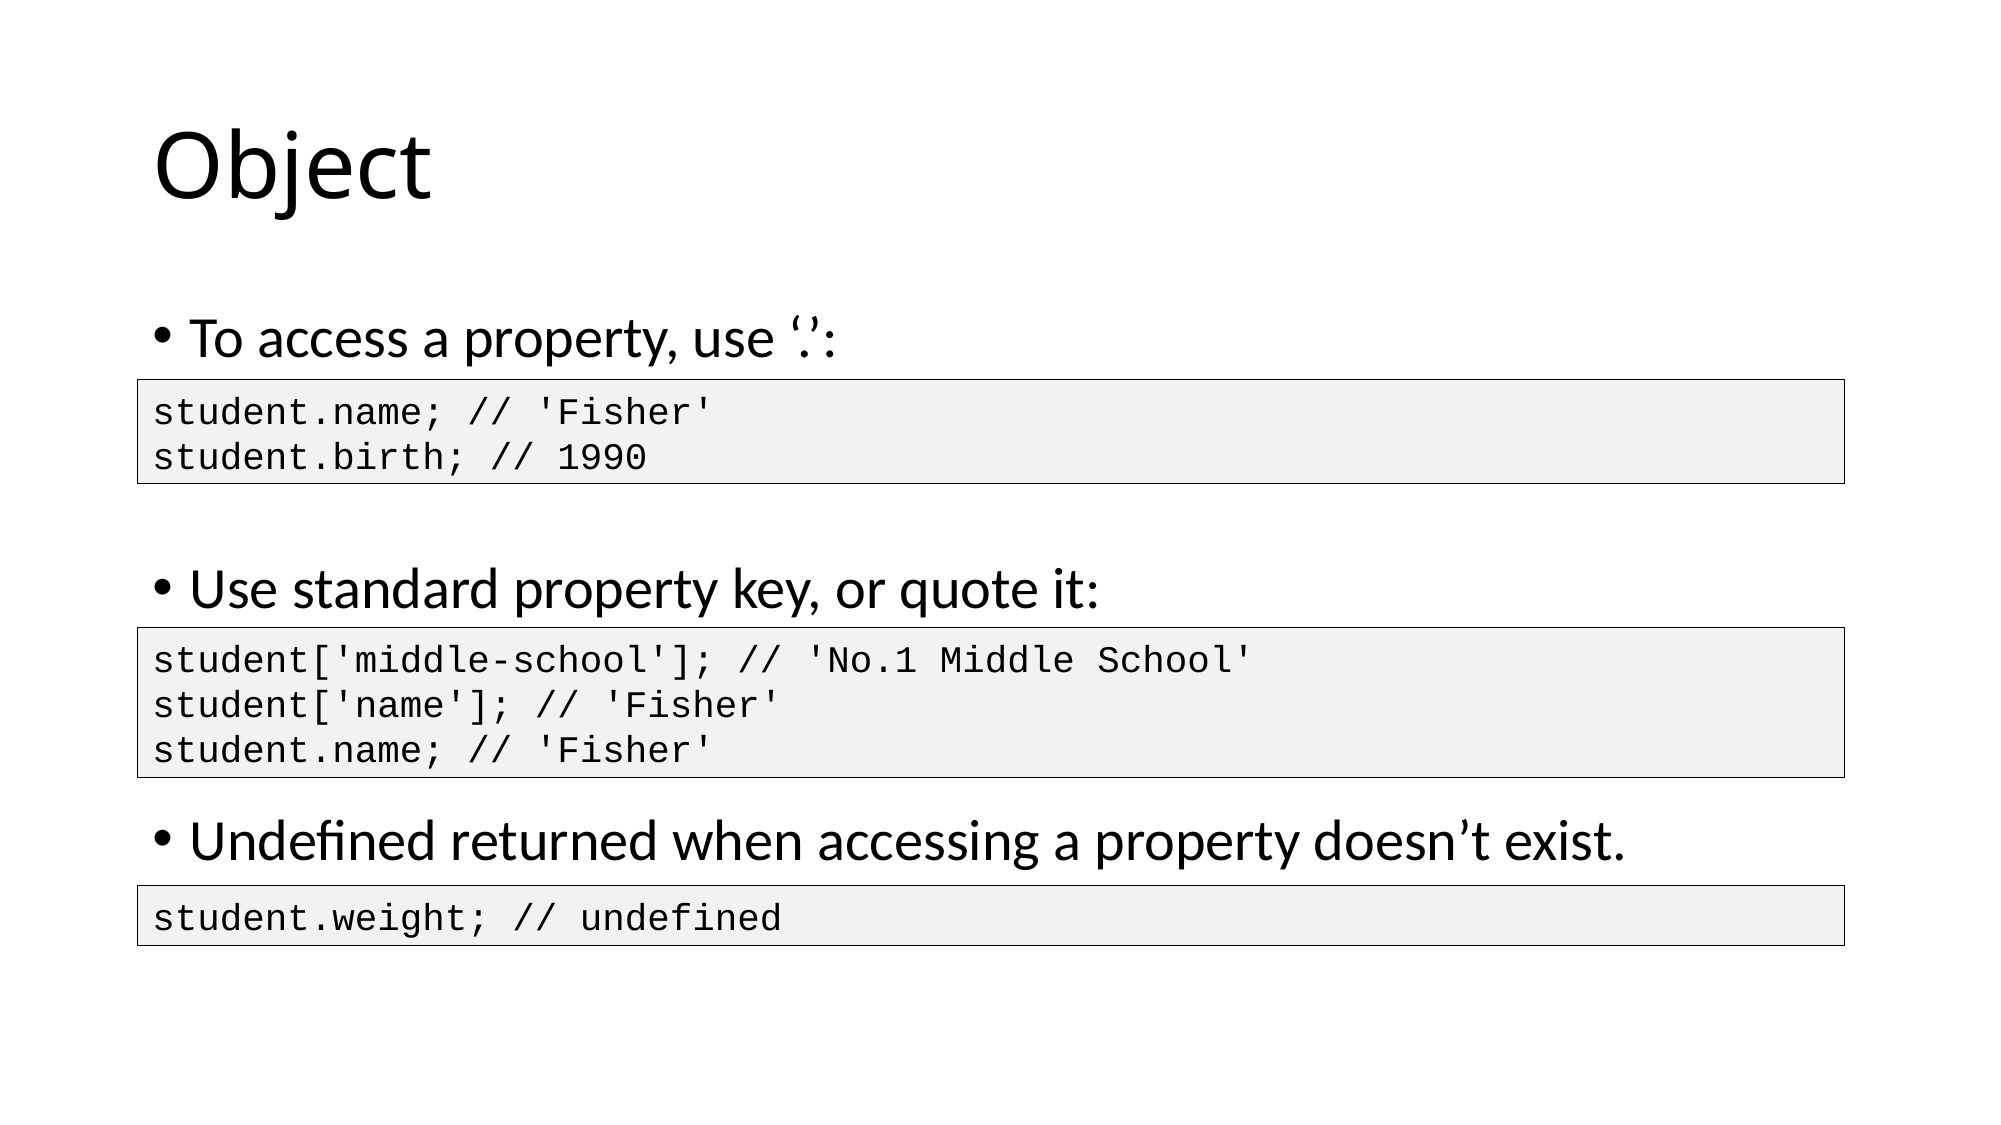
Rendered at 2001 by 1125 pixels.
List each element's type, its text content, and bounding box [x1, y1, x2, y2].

text_box student.weight; // undefined [137, 885, 1845, 946]
title Object [137, 59, 1863, 278]
text_box student.name; // 'Fisher' student.birth; // 1990 [137, 379, 1845, 484]
text_box student['middle-school']; // 'No.1 Middle School' student['name']; // 'Fisher' student.name; // 'Fisher' [137, 627, 1845, 778]
list To access a property, use ‘.’: Use standard property key, or quote it: Undefined returned when accessing a property doesn’t exist. [137, 299, 1863, 1014]
